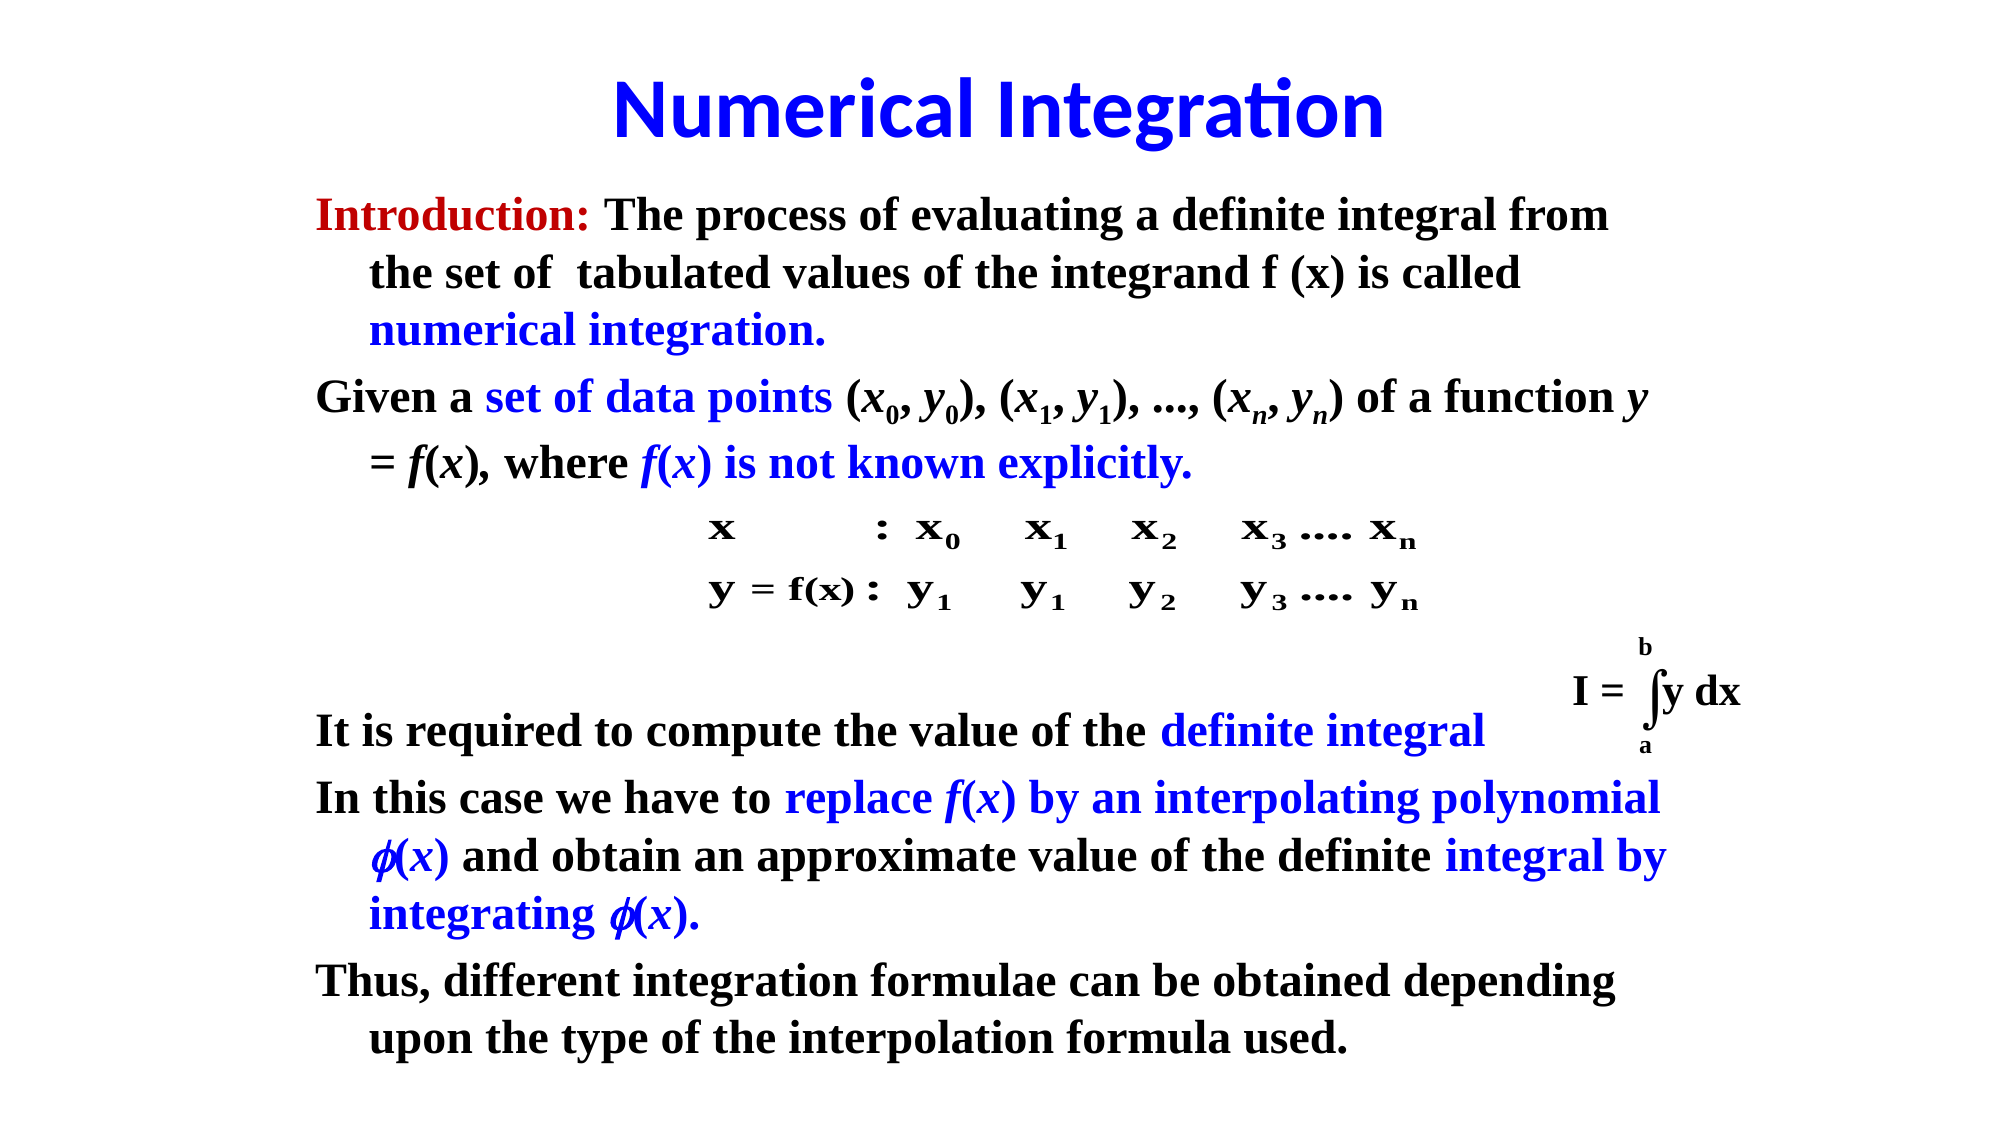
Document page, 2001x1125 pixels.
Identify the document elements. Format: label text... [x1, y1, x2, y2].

title Numerical Integration [324, 45, 1675, 163]
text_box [1565, 624, 1751, 765]
list Introduction: The process of evaluating a definite integral from the set of tabulated values of the integrand f (x) is called numerical integration. Given a set of data points (x0, y0), (x1, y1), ..., (xn, yn) of a function y = f(x), where f(x) is not known explicitly. It is required to compute the value of the definite integral In this case we have to replace f(x) by an interpolating polynomial (x) and obtain an approximate value of the definite integral by integrating (x). Thus, different integration formulae can be obtained depending upon the type of the interpolation formula used. [300, 174, 1702, 1075]
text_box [699, 499, 1430, 626]
